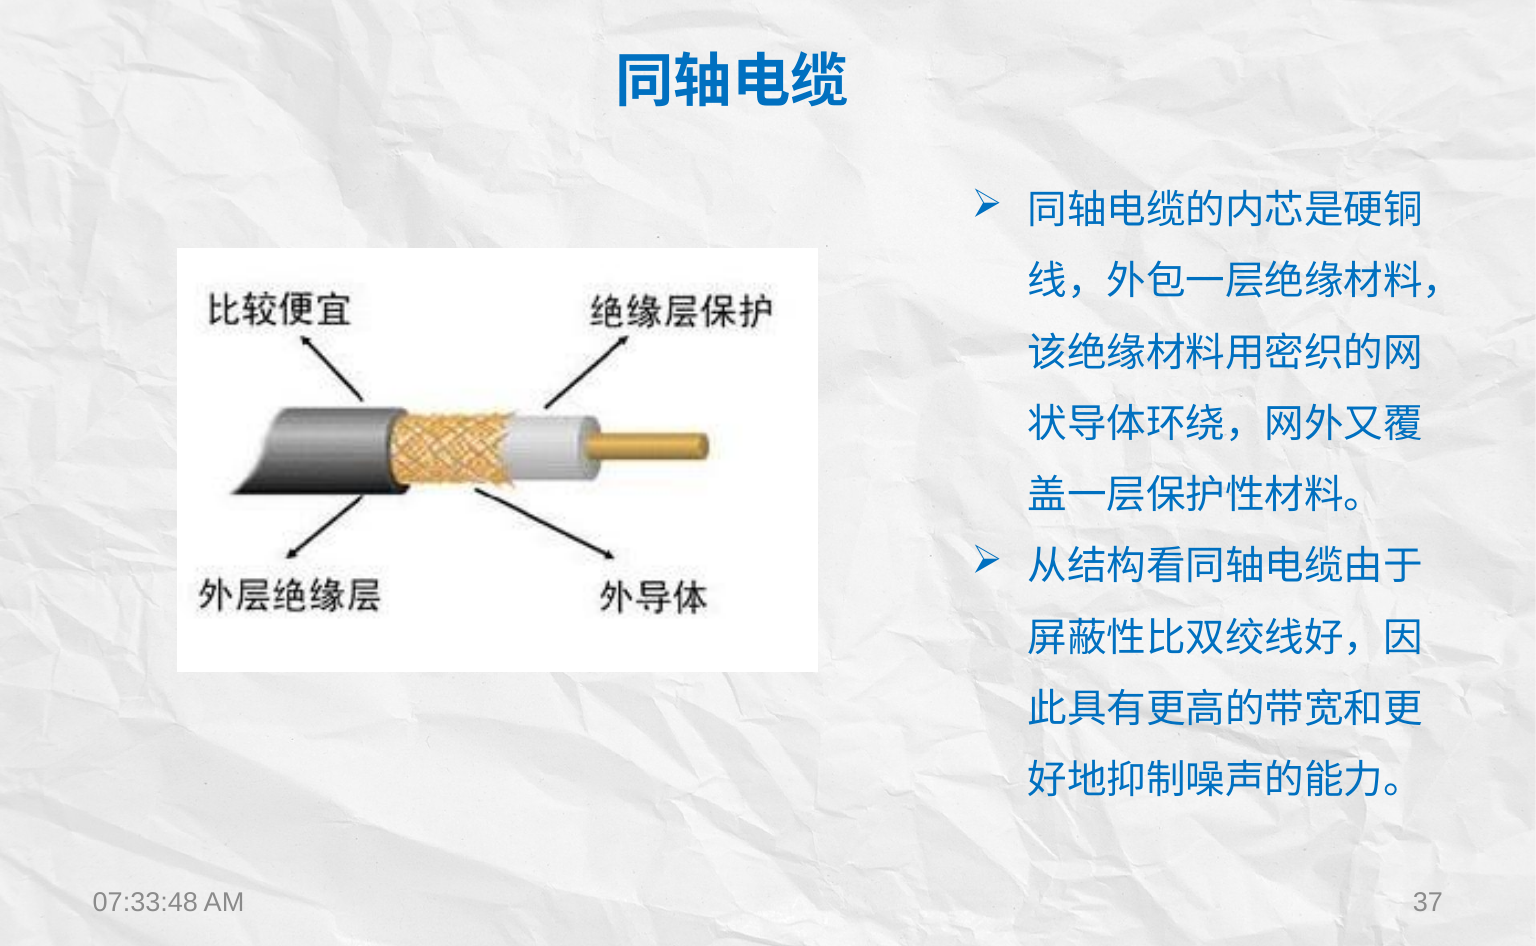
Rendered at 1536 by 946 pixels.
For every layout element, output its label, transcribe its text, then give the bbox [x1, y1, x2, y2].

slide_number 37 [1100, 875, 1459, 927]
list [176, 247, 818, 673]
text_box 同轴电缆的内芯是硬铜线，外包一层绝缘材料，该绝缘材料用密织的网状导体环绕，网外又覆盖一层保护性材料。 从结构看同轴电缆由于屏蔽性比双绞线好，因此具有更高的带宽和更好地抑制噪声的能力。 [956, 153, 1453, 880]
picture [0, 0, 1536, 946]
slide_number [76, 875, 436, 927]
text_box 同轴电缆 [600, 35, 864, 121]
